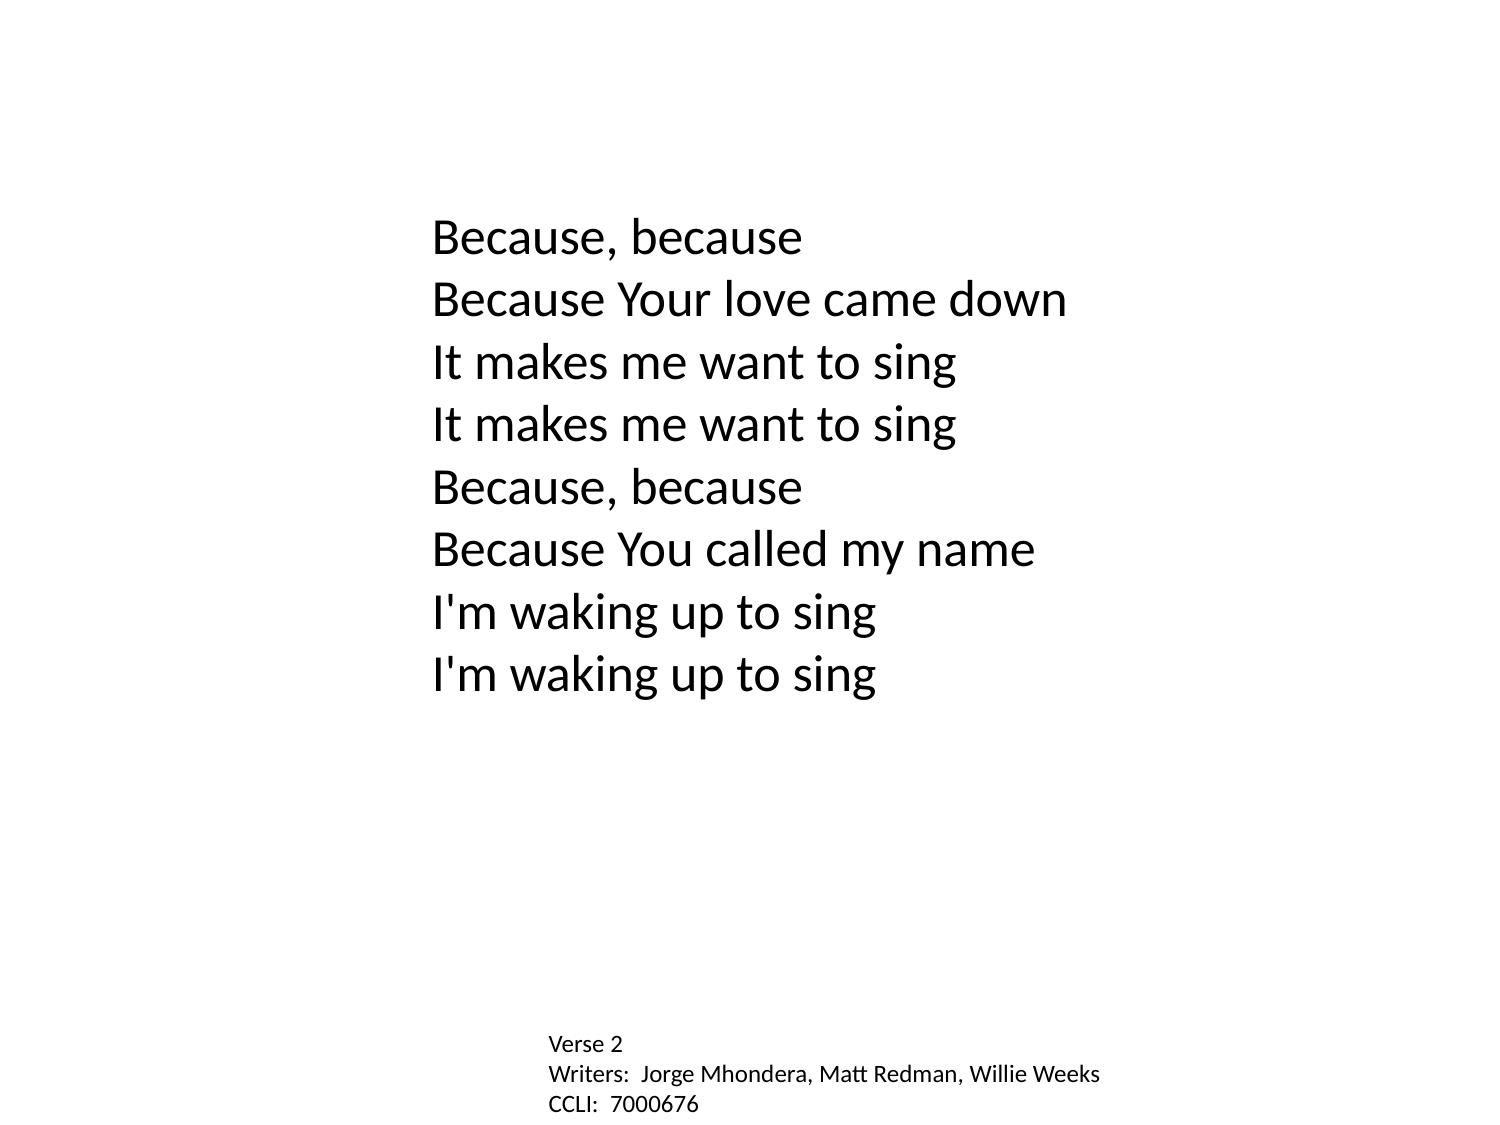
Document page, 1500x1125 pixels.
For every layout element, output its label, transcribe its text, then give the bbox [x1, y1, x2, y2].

text_box Because, because Because Your love came down It makes me want to sing It makes me want to sing Because, because Because You called my name I'm waking up to sing I'm waking up to sing [417, 149, 1083, 772]
text_box Verse 2 Writers: Jorge Mhondera, Matt Redman, Willie Weeks CCLI: 7000676 [533, 975, 1116, 1125]
